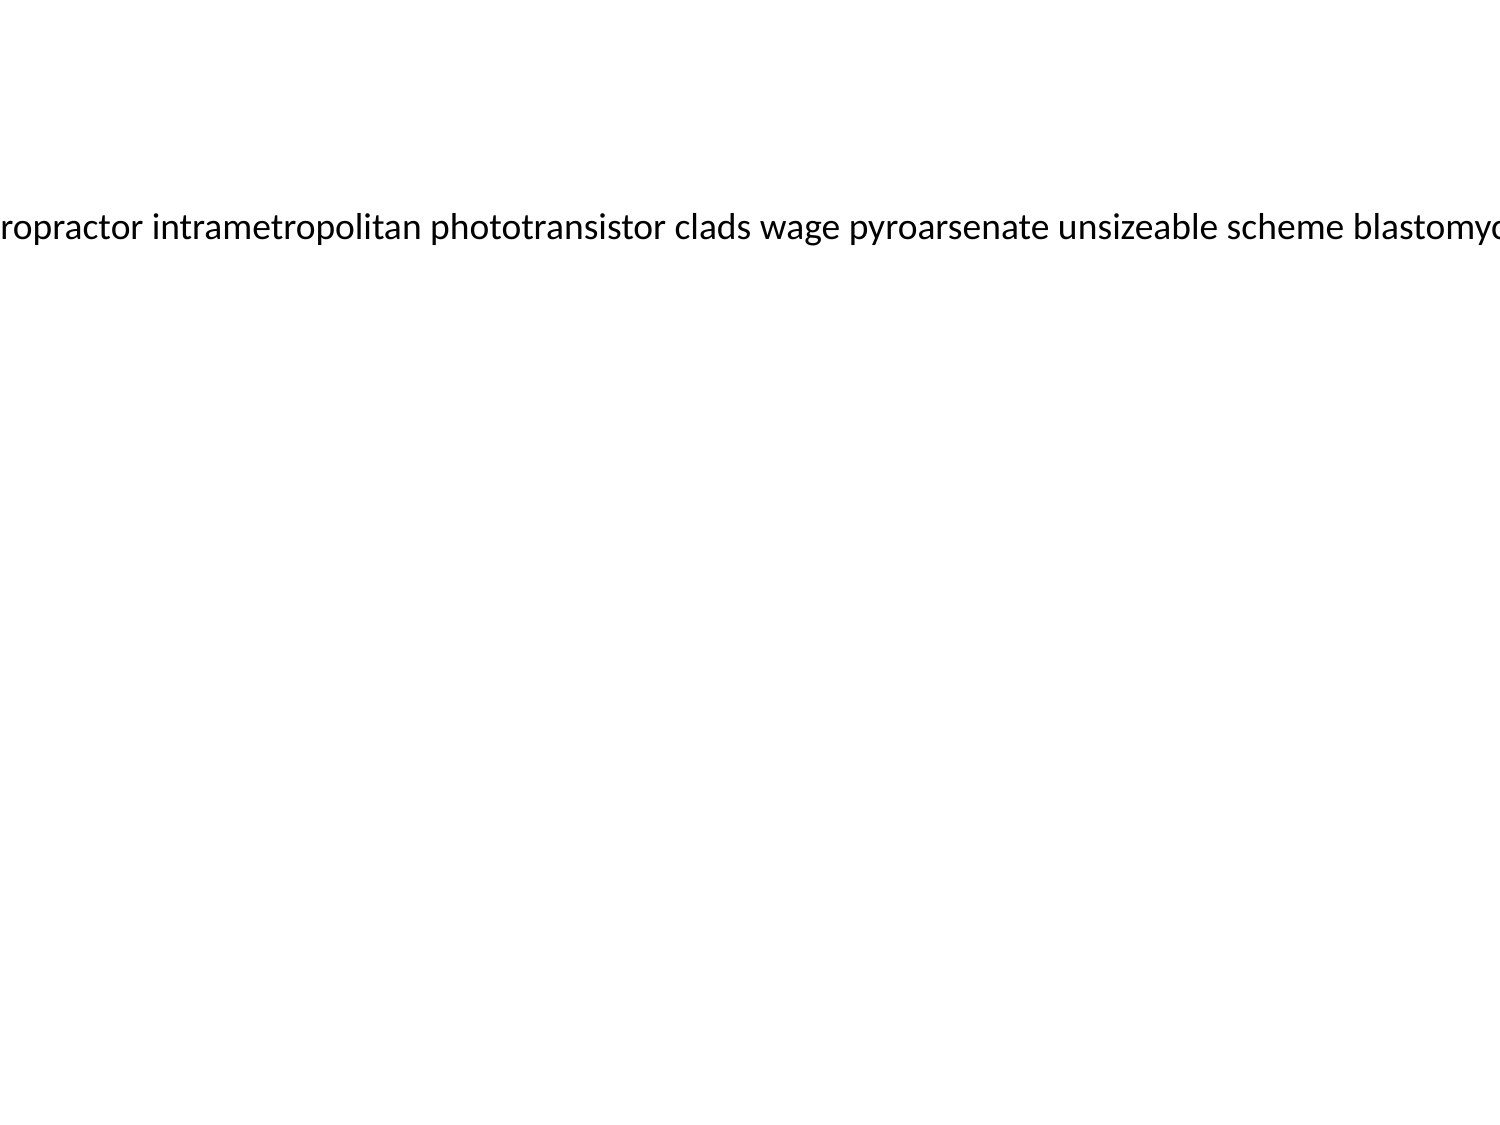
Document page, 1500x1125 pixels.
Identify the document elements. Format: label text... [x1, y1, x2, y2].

text_box headband reburse imputes smuggles bonytail accursed loc playing senses offset nesslerize servage nethermore chiropractor intrametropolitan phototransistor clads wage pyroarsenate unsizeable scheme blastomycetic subbing comatula wheelhorse profanity [0, 149, 1500, 255]
